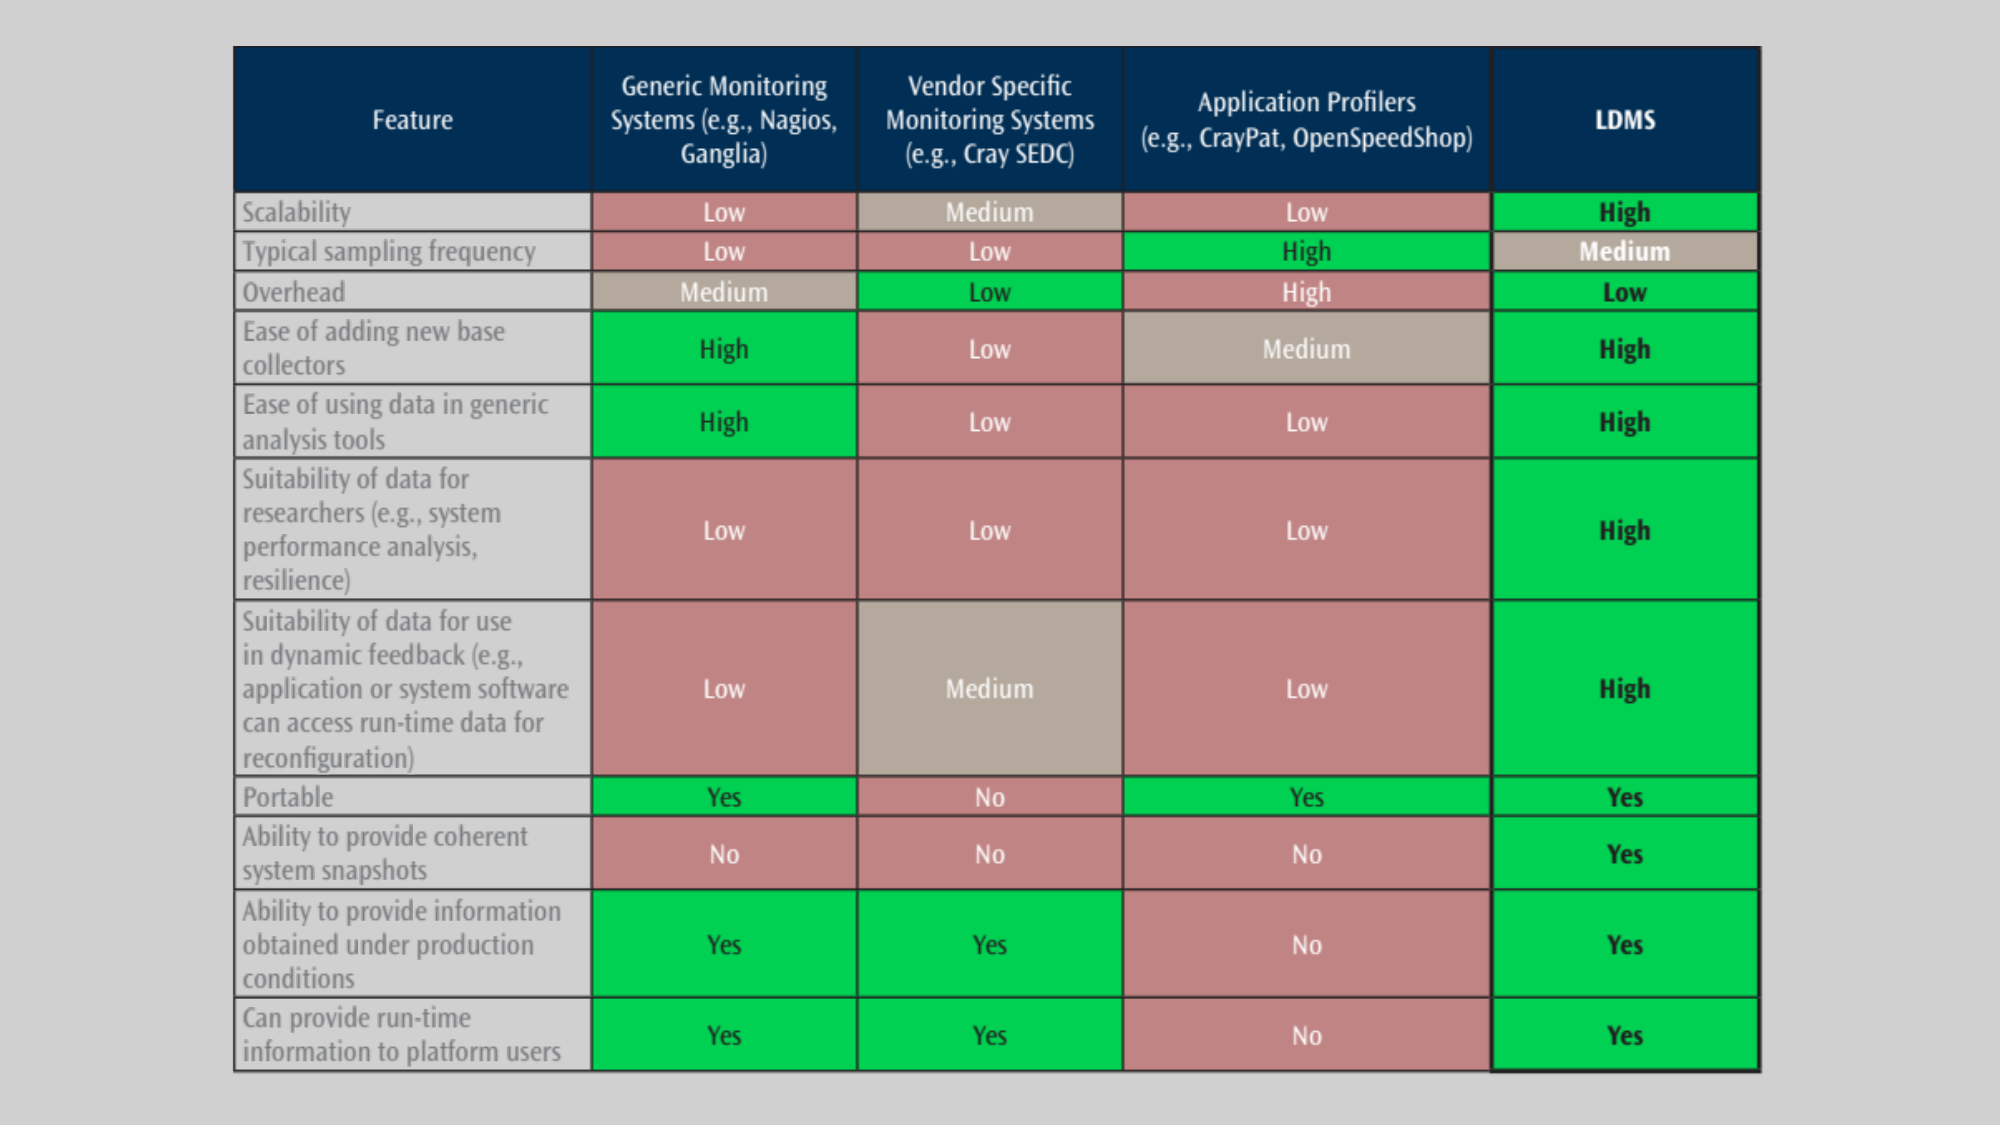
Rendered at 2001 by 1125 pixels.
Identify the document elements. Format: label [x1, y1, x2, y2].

list [114, 46, 1864, 1125]
